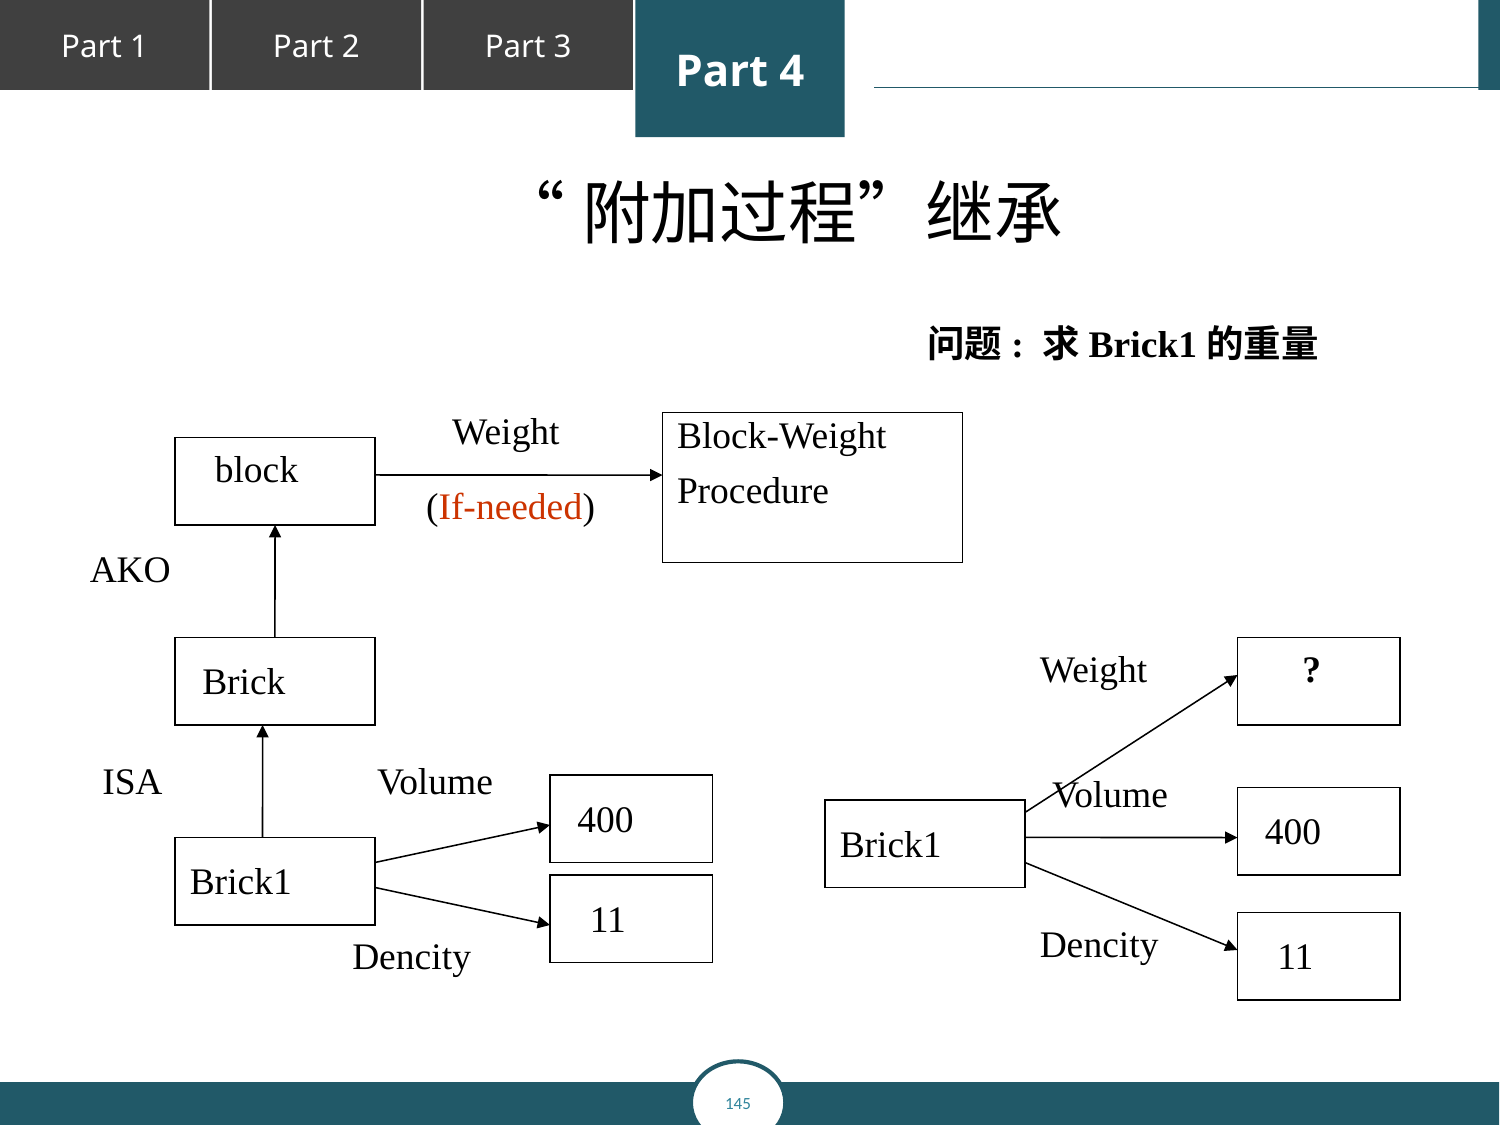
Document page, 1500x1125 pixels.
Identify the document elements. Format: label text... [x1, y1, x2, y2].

text_box [549, 874, 713, 963]
text_box AKO [74, 537, 238, 598]
text_box [374, 887, 550, 929]
text_box ? [1287, 637, 1375, 698]
text_box Brick [187, 649, 375, 710]
text_box [1024, 862, 1238, 951]
text_box Block-Weight Procedure [662, 412, 1025, 518]
text_box Dencity [337, 924, 563, 985]
text_box 问题: 求Brick1的重量 [912, 312, 1438, 373]
text_box [256, 724, 269, 838]
text_box [174, 437, 375, 525]
text_box Weight [1024, 637, 1238, 698]
text_box [825, 799, 1025, 888]
text_box 11 [1262, 924, 1388, 985]
text_box [1237, 637, 1400, 725]
text_box Brick1 [174, 849, 363, 910]
text_box [374, 821, 550, 863]
text_box [549, 774, 713, 863]
text_box Volume [1037, 762, 1263, 823]
text_box [662, 518, 963, 563]
text_box 11 [575, 887, 700, 948]
text_box Brick1 [825, 812, 1013, 873]
text_box (If-needed) [411, 474, 674, 535]
text_box Volume [362, 749, 588, 810]
text_box [1237, 787, 1400, 875]
text_box Dencity [1024, 912, 1237, 973]
text_box block [199, 437, 350, 498]
text_box [1024, 831, 1238, 844]
text_box Weight [437, 399, 650, 460]
text_box [268, 525, 282, 638]
text_box ISA [87, 749, 213, 810]
text_box [174, 837, 375, 925]
text_box [174, 637, 375, 725]
text_box “附加过程”继承 [140, 162, 1420, 350]
text_box [650, 468, 661, 474]
text_box [1237, 912, 1400, 1000]
